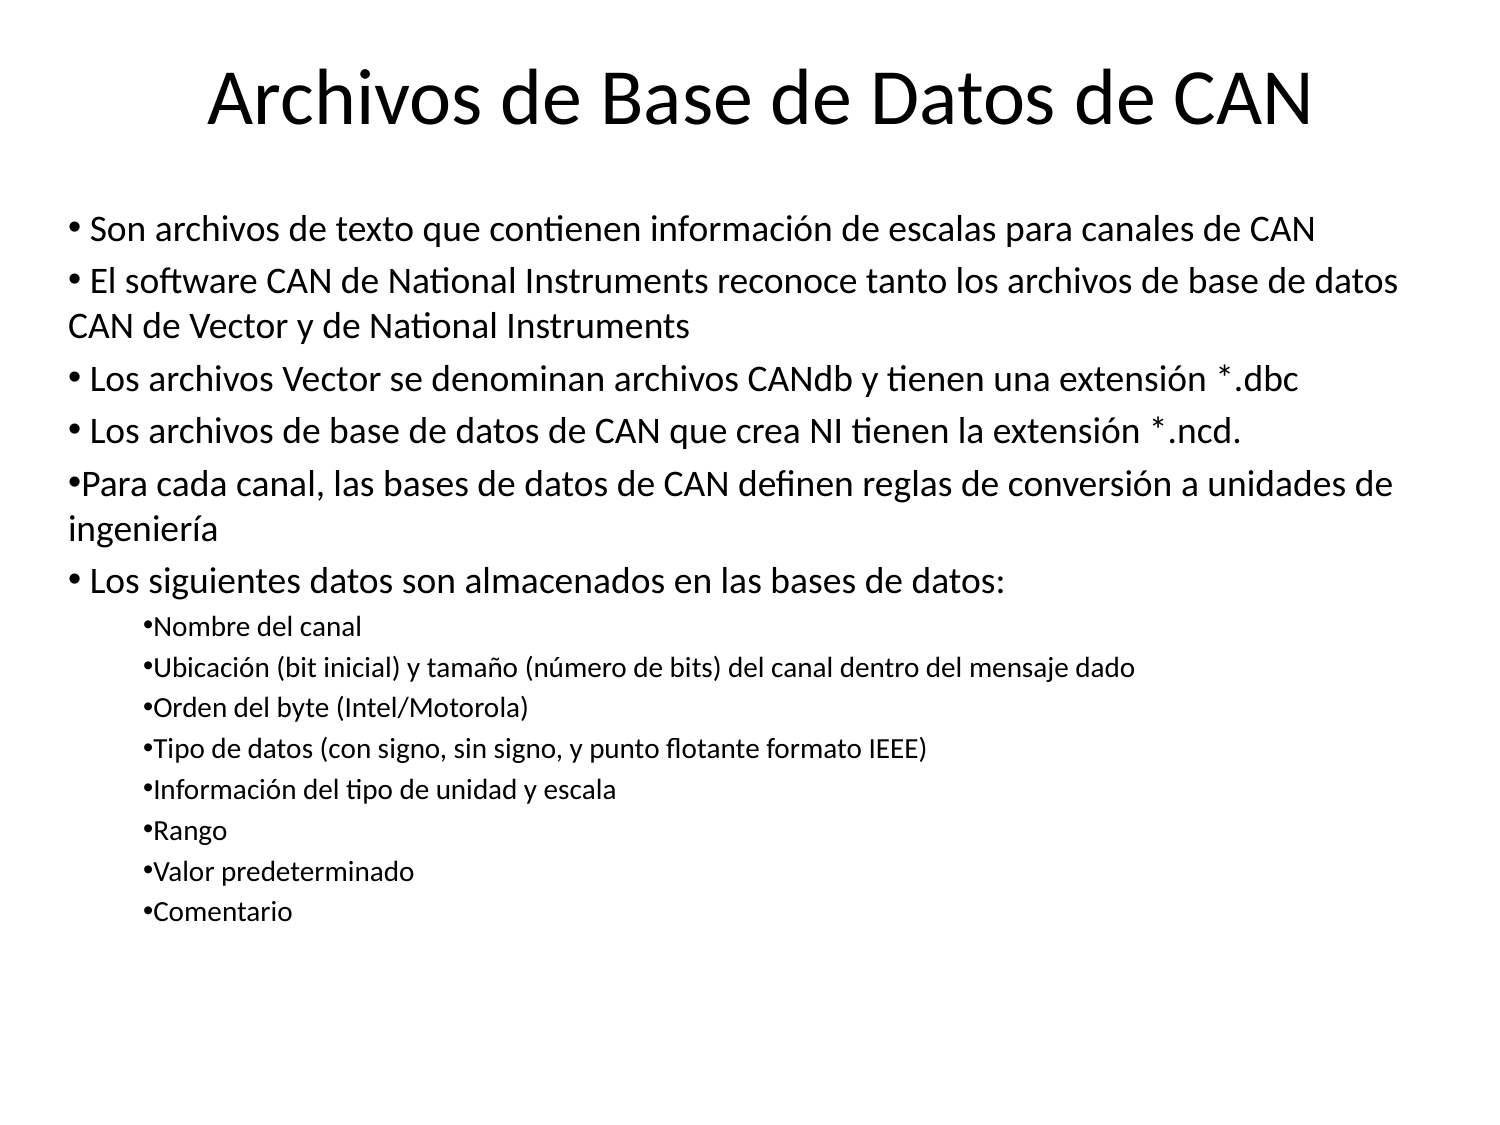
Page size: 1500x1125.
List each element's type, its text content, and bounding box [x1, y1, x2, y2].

title Archivos de Base de Datos de CAN [123, 0, 1399, 185]
subtitle Son archivos de texto que contienen información de escalas para canales de CAN El software CAN de National Instruments reconoce tanto los archivos de base de datos CAN de Vector y de National Instruments Los archivos Vector se denominan archivos CANdb y tienen una extensión *.dbc Los archivos de base de datos de CAN que crea NI tienen la extensión *.ncd. Para cada canal, las bases de datos de CAN definen reglas de conversión a unidades de ingeniería Los siguientes datos son almacenados en las bases de datos: Nombre del canal Ubicación (bit inicial) y tamaño (número de bits) del canal dentro del mensaje dado Orden del byte (Intel/Motorola) Tipo de datos (con signo, sin signo, y punto flotante formato IEEE) Información del tipo de unidad y escala Rango Valor predeterminado Comentario [53, 196, 1471, 398]
